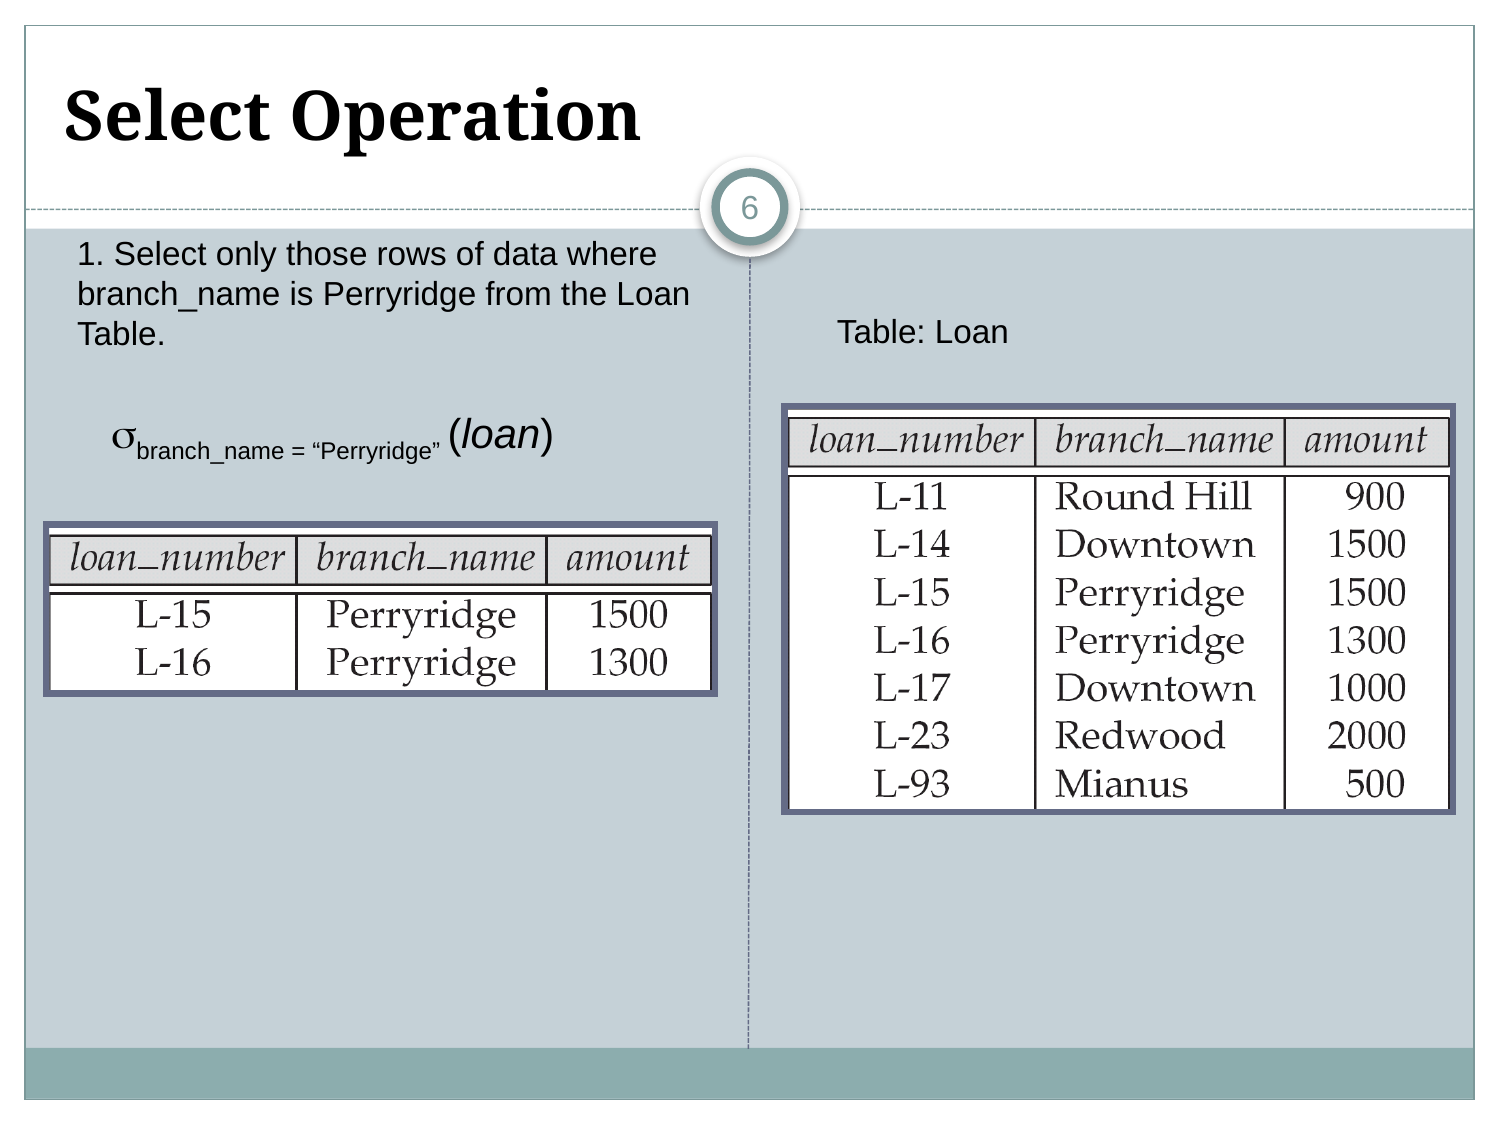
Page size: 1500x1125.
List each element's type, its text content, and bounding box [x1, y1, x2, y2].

text_box branch_name = “Perryridge” (loan) [87, 399, 581, 472]
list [49, 527, 713, 691]
slide_number 6 [712, 170, 788, 243]
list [787, 408, 1451, 810]
text_box Table: Loan [822, 302, 1113, 358]
title Select Operation [49, 37, 1450, 163]
text_box 1. Select only those rows of data where branch_name is Perryridge from the Loan Table. [62, 224, 750, 360]
